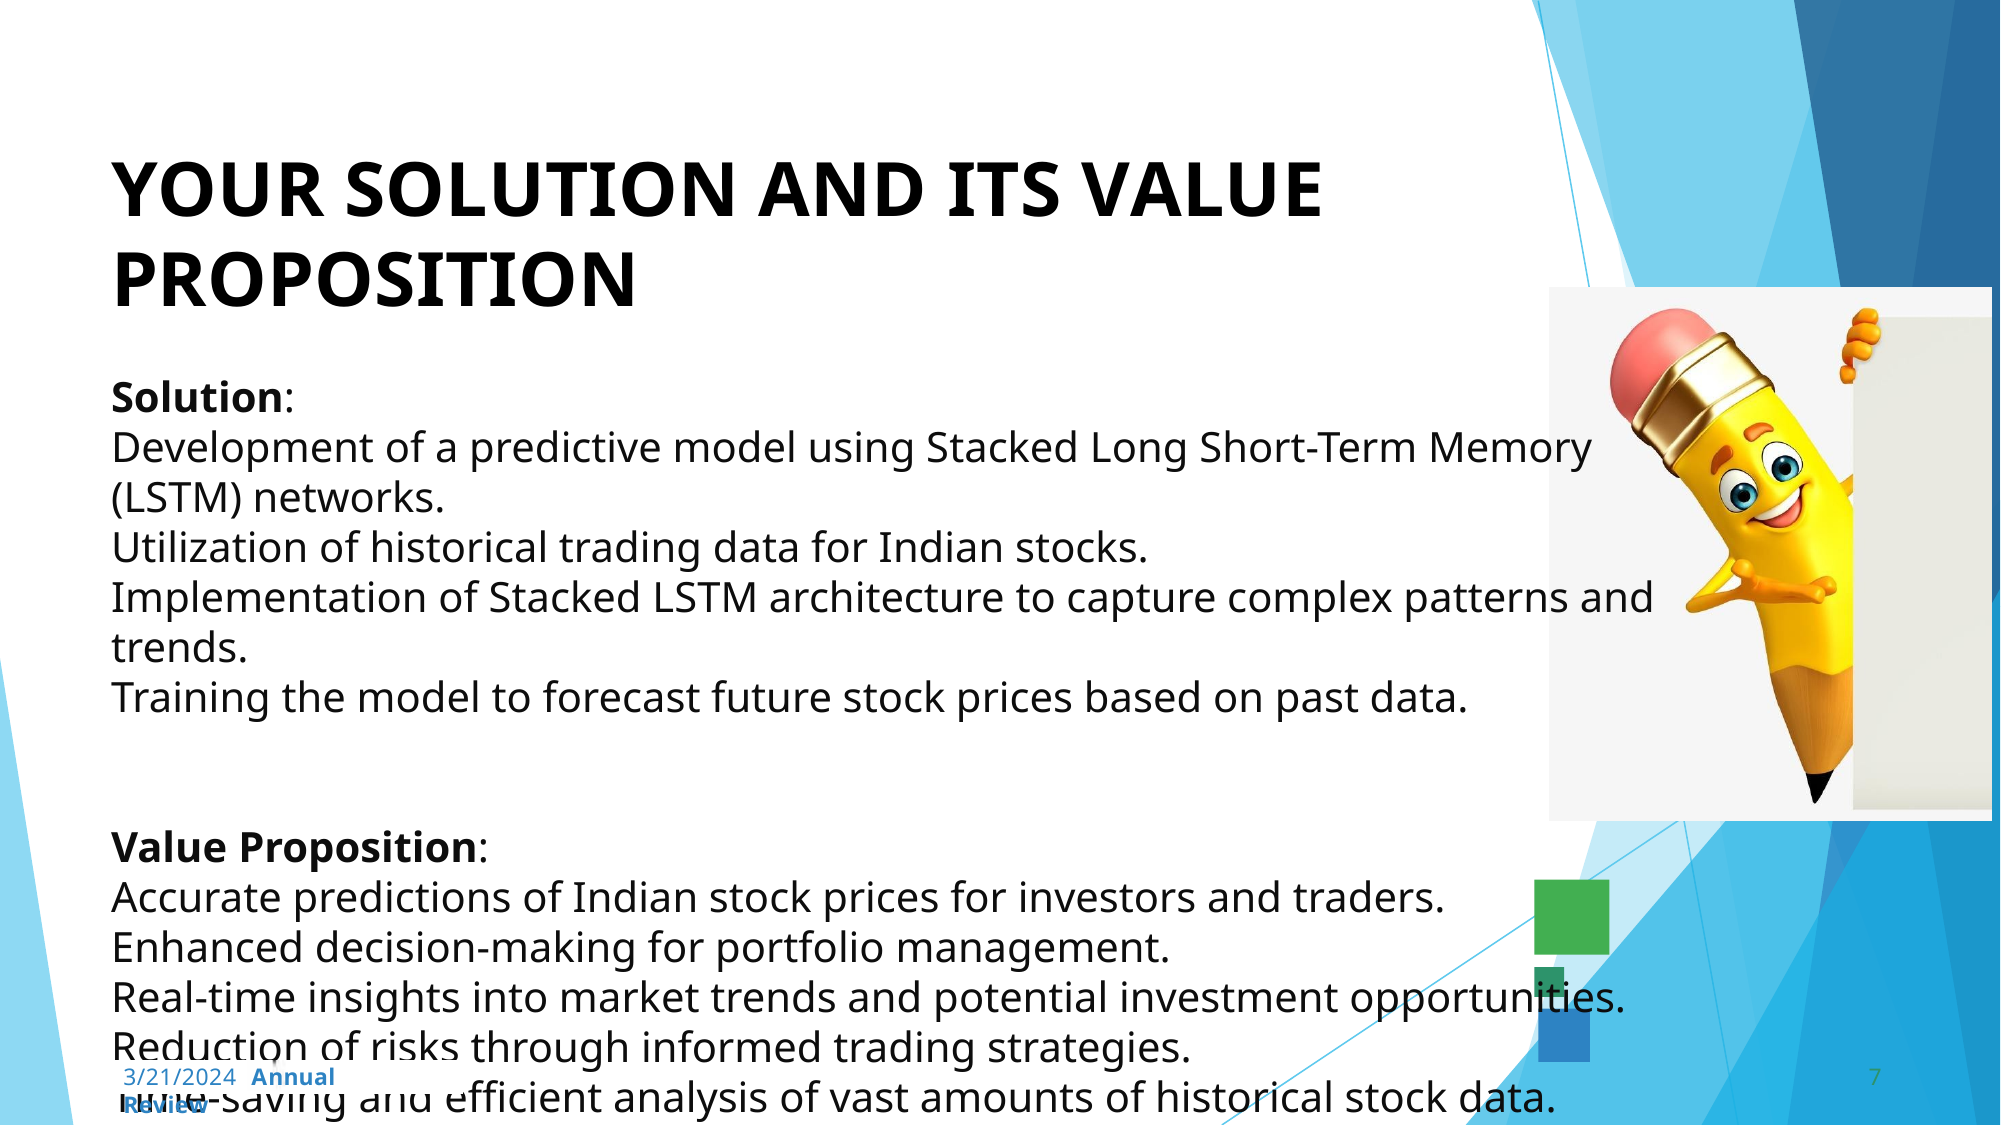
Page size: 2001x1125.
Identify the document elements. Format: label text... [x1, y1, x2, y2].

picture [1548, 287, 1992, 821]
slide_number 7 [1862, 1061, 1888, 1125]
picture [110, 1060, 463, 1094]
title YOUR SOLUTION AND ITS VALUE PROPOSITION Solution: Development of a predictive model using Stacked Long Short-Term Memory (LSTM) networks. Utilization of historical trading data for Indian stocks. Implementation of Stacked LSTM architecture to capture complex patterns and trends. Training the model to forecast future stock prices based on past data. Value Proposition: Accurate predictions of Indian stock prices for investors and traders. Enhanced decision-making for portfolio management. Real-time insights into market trends and potential investment opportunities. Reduction of risks through informed trading strategies. Time-saving and efficient analysis of vast amounts of historical stock data. Improved profitability and performance of investment portfolios. [110, 138, 1713, 1125]
text_box 3/21/2024 Annual Review [121, 1103, 417, 1118]
